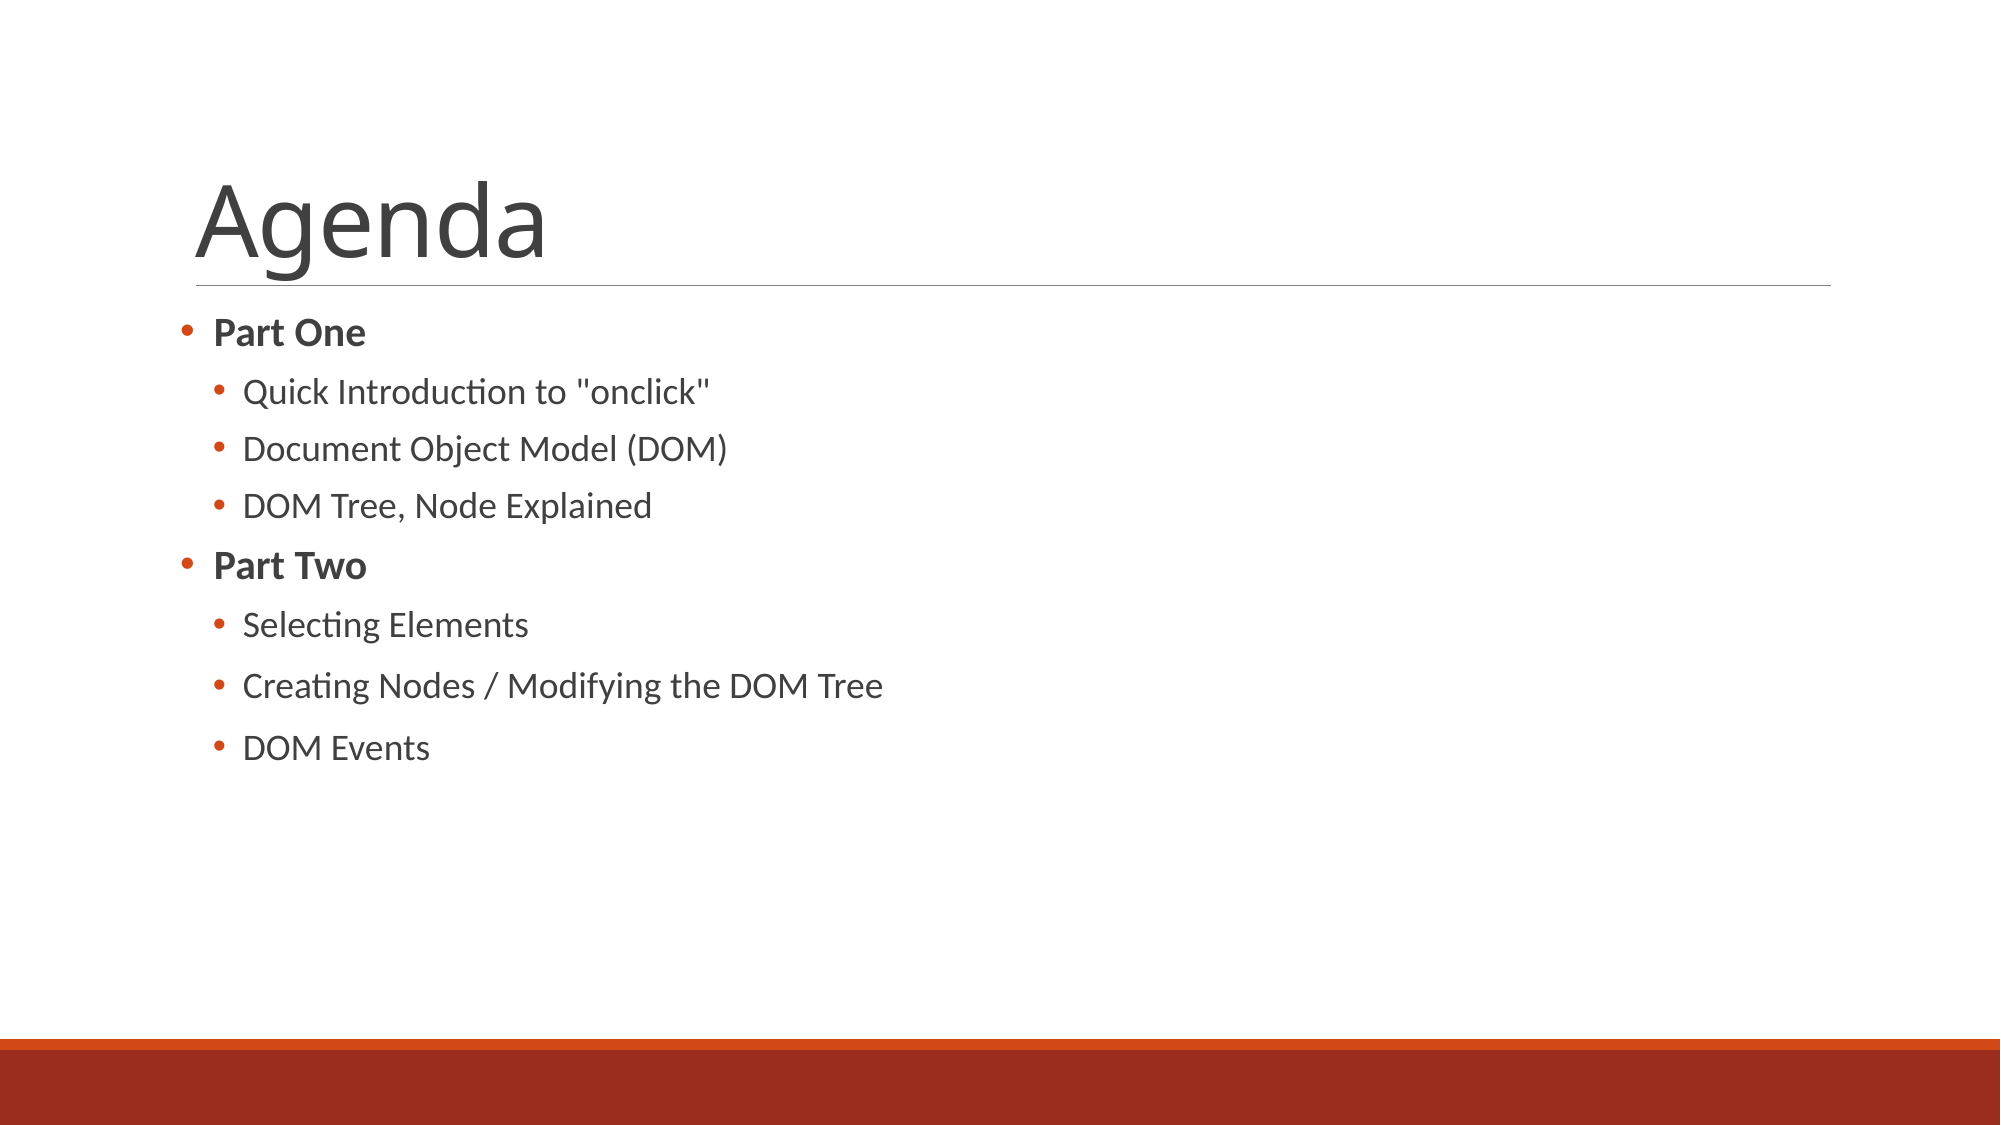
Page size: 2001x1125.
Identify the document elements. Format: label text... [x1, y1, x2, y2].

title Agenda [180, 47, 1830, 285]
list Part One Quick Introduction to "onclick" Document Object Model (DOM) DOM Tree, Node Explained Part Two Selecting Elements Creating Nodes / Modifying the DOM Tree DOM Events [180, 302, 1830, 963]
